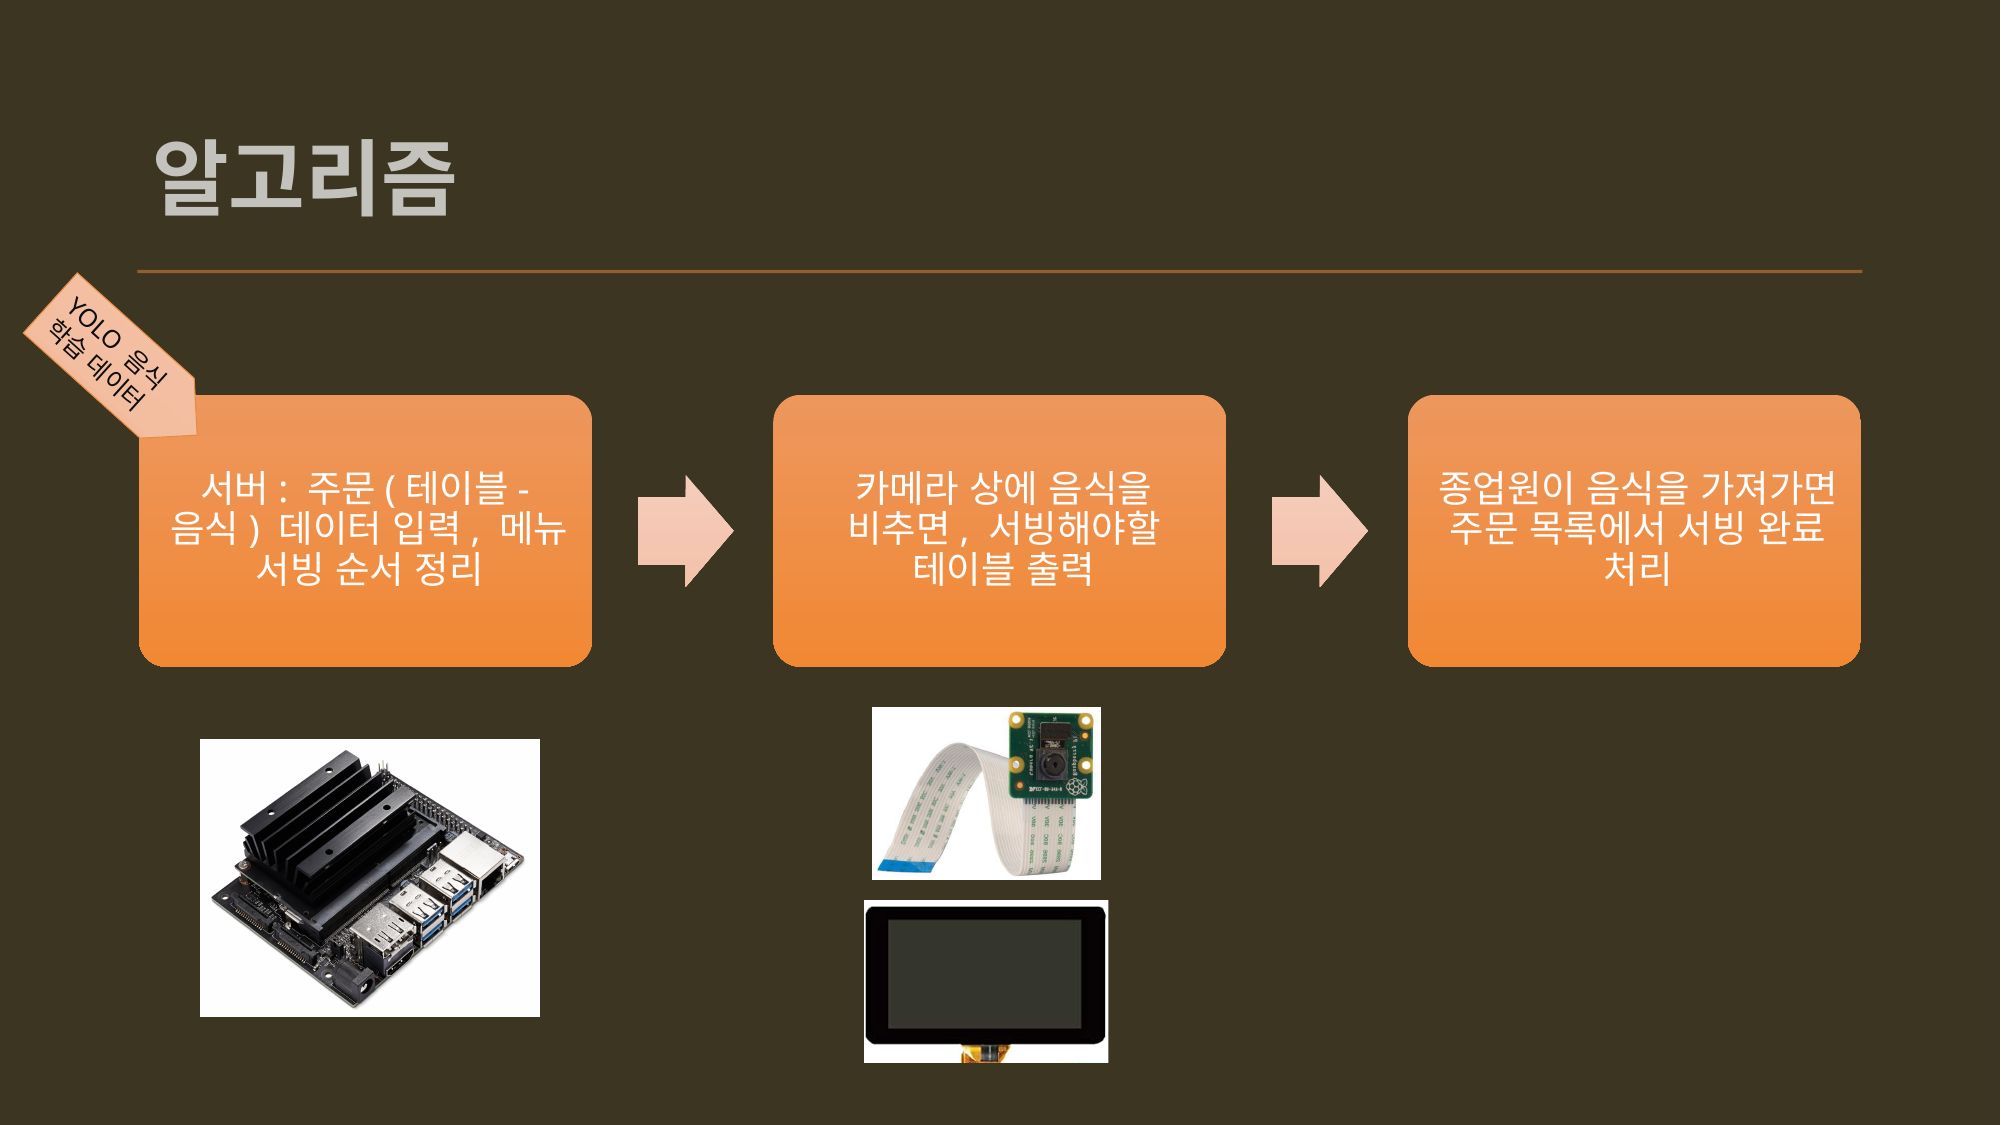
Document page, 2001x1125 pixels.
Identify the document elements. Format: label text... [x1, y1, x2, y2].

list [137, 297, 1863, 765]
picture [864, 900, 1109, 1063]
picture [200, 739, 540, 1017]
picture [872, 707, 1101, 880]
title 알고리즘 [137, 108, 1863, 244]
text_box YOLO 음식 학습 데이터 [22, 272, 137, 437]
